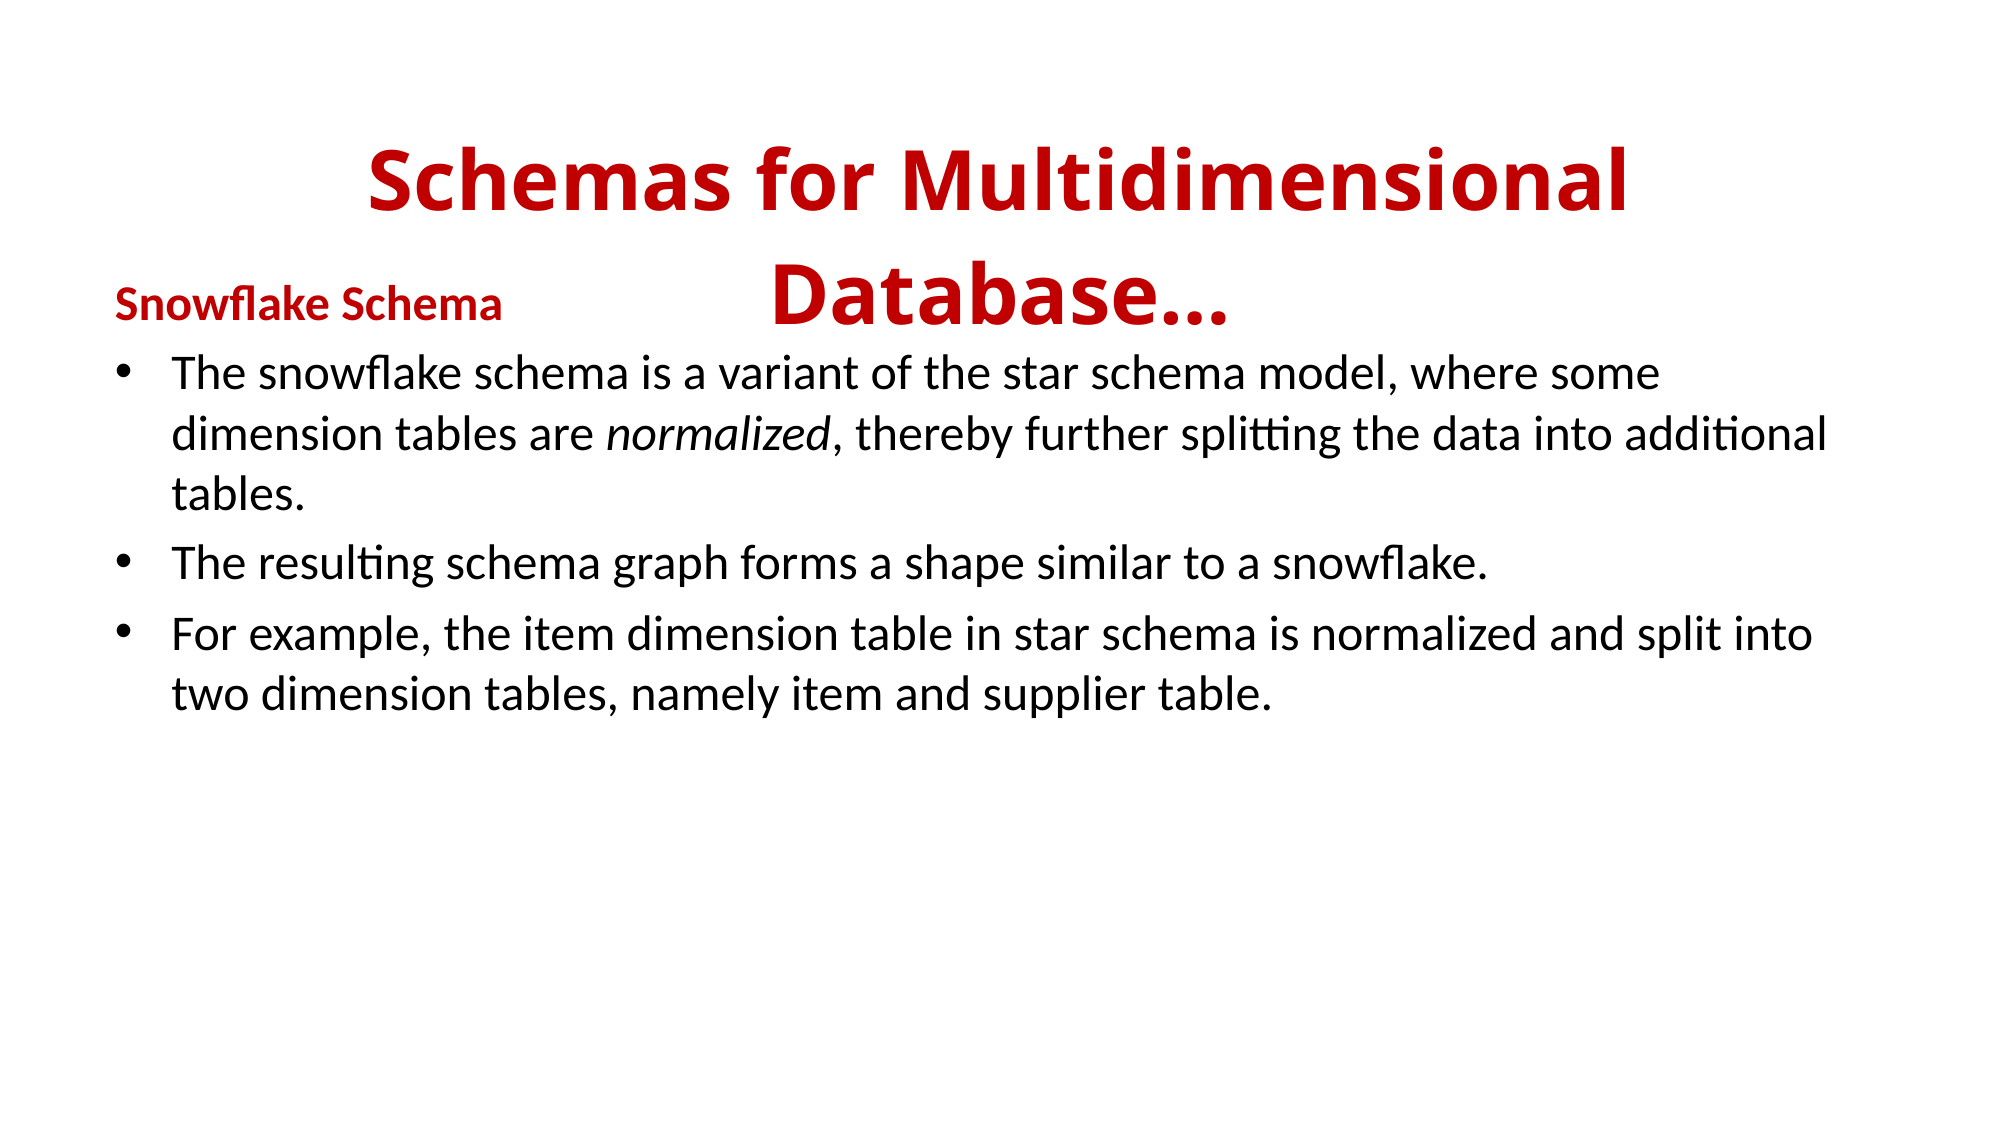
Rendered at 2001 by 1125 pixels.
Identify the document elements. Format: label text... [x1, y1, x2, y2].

text_box Schemas for Multidimensional Database… [137, 104, 1863, 349]
list Snowflake Schema The snowflake schema is a variant of the star schema model, where some dimension tables are normalized, thereby further splitting the data into additional tables. The resulting schema graph forms a shape similar to a snowflake. For example, the item dimension table in star schema is normalized and split into two dimension tables, namely item and supplier table. [99, 262, 1900, 1005]
